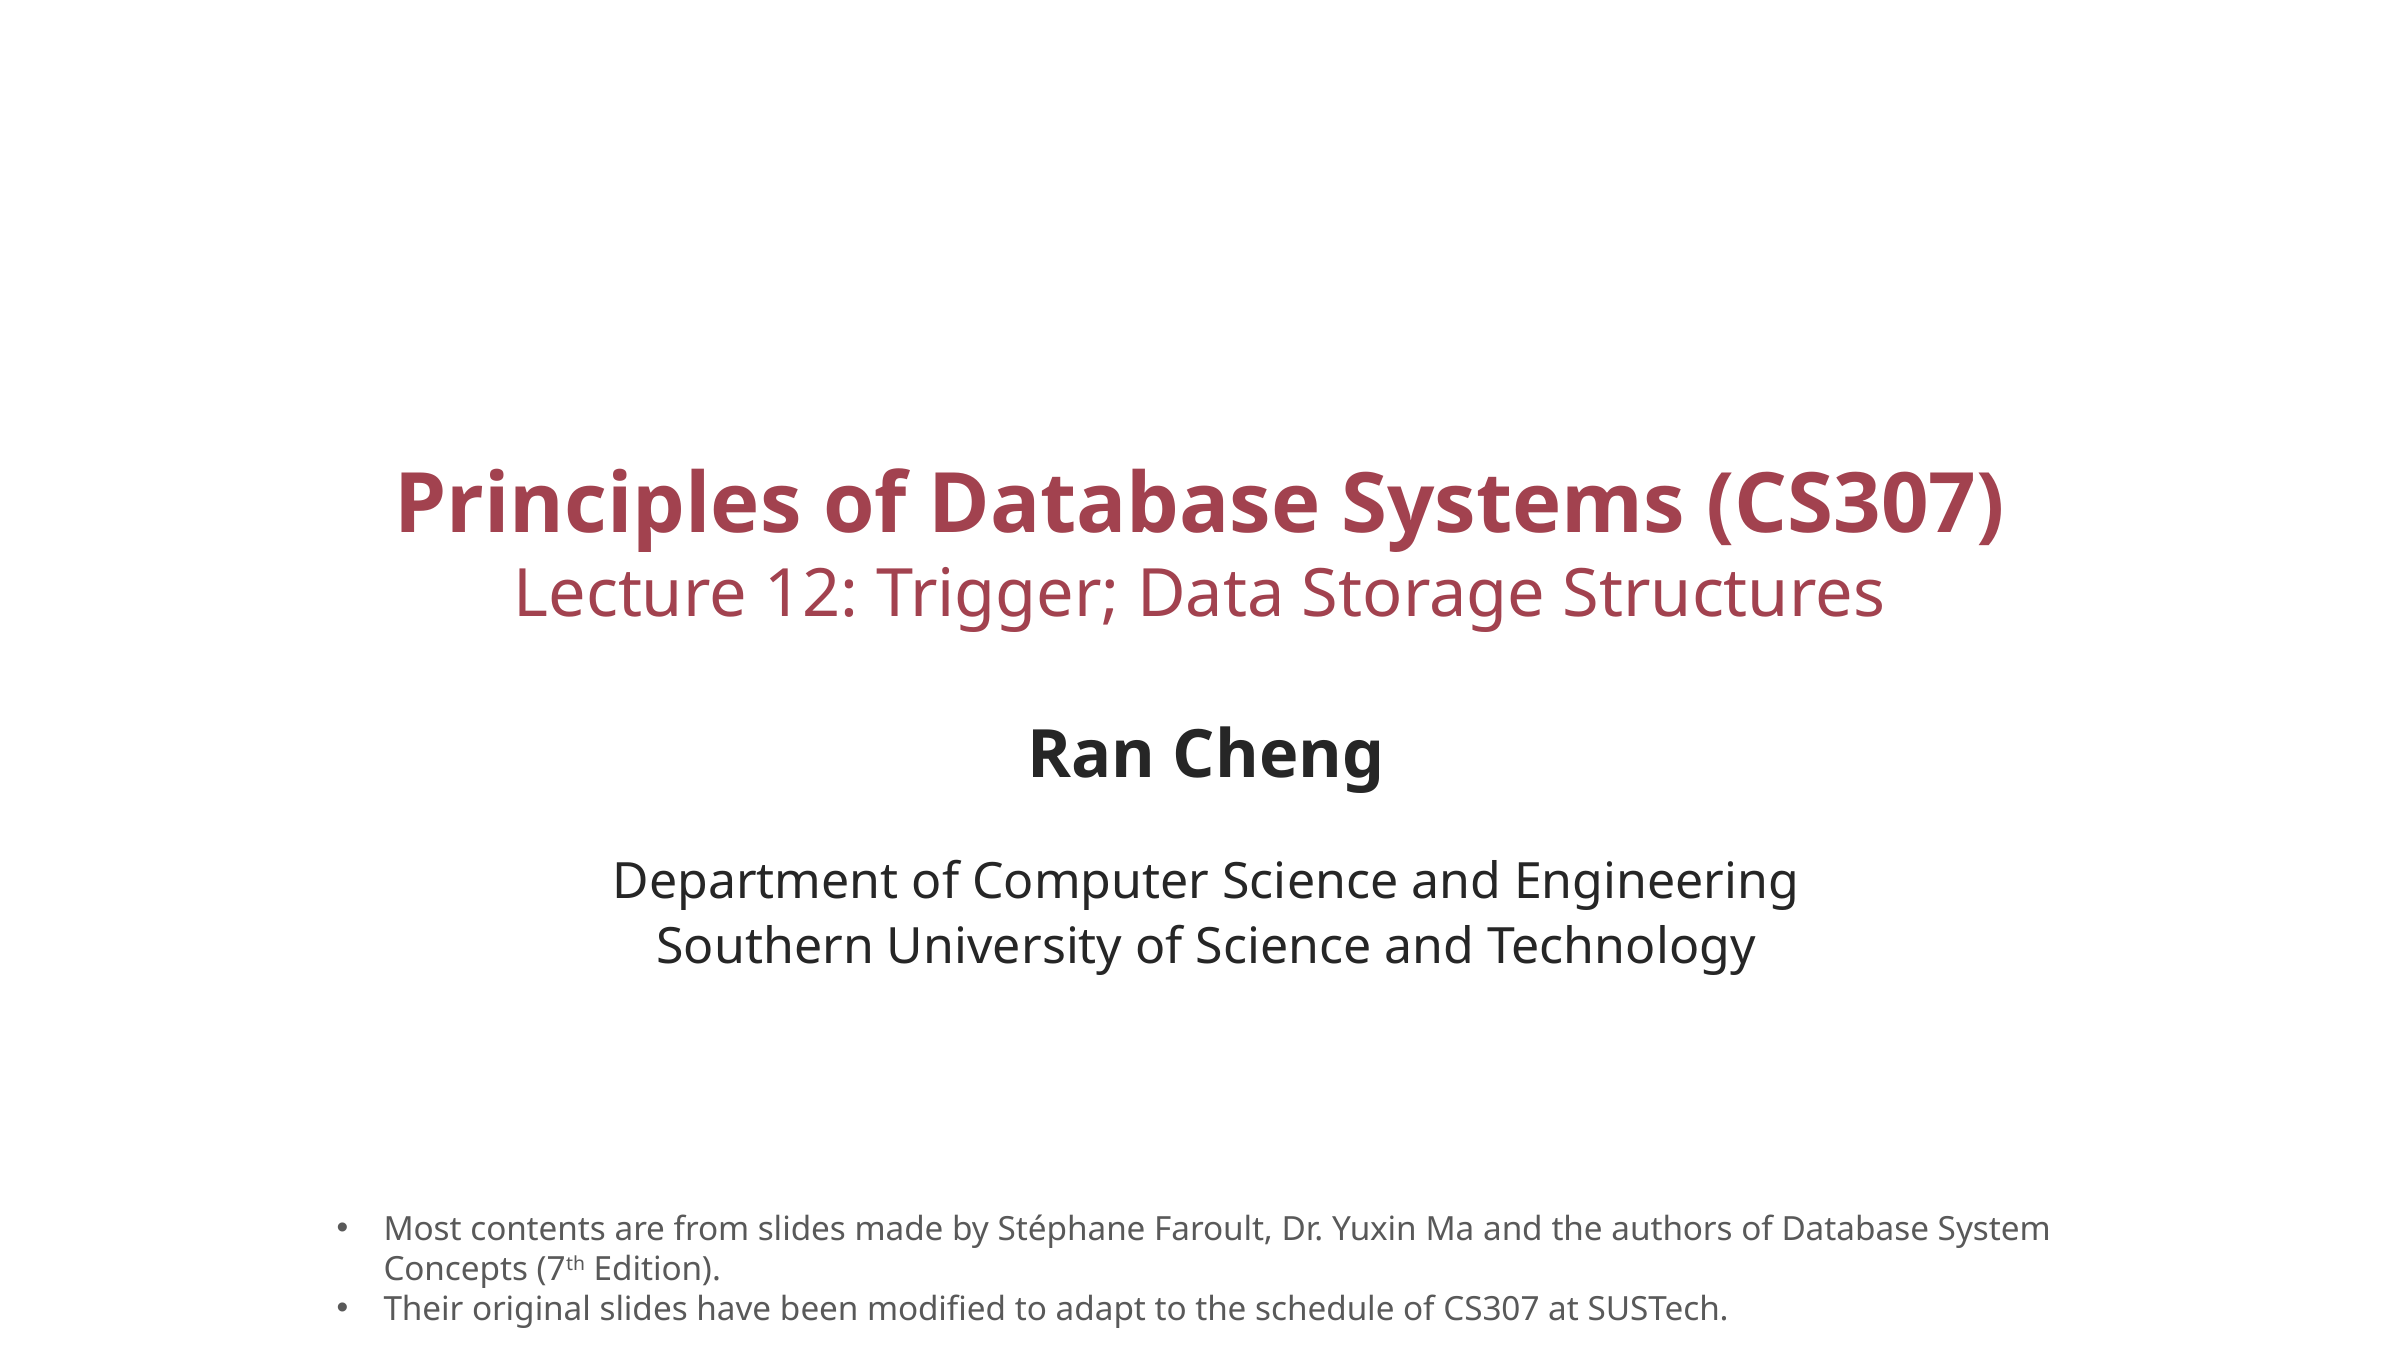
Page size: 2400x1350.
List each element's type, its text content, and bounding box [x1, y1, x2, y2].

text_box Most contents are from slides made by Stéphane Faroult, Dr. Yuxin Ma and the authors of Database System Concepts (7th Edition). Their original slides have been modified to adapt to the schedule of CS307 at SUSTech. [321, 1199, 2079, 1335]
title Principles of Database Systems (CS307) Lecture 12: Trigger; Data Storage Structures [150, 351, 2250, 638]
subtitle Ran Cheng Department of Computer Science and Engineering Southern University of Science and Technology [262, 699, 2150, 1025]
